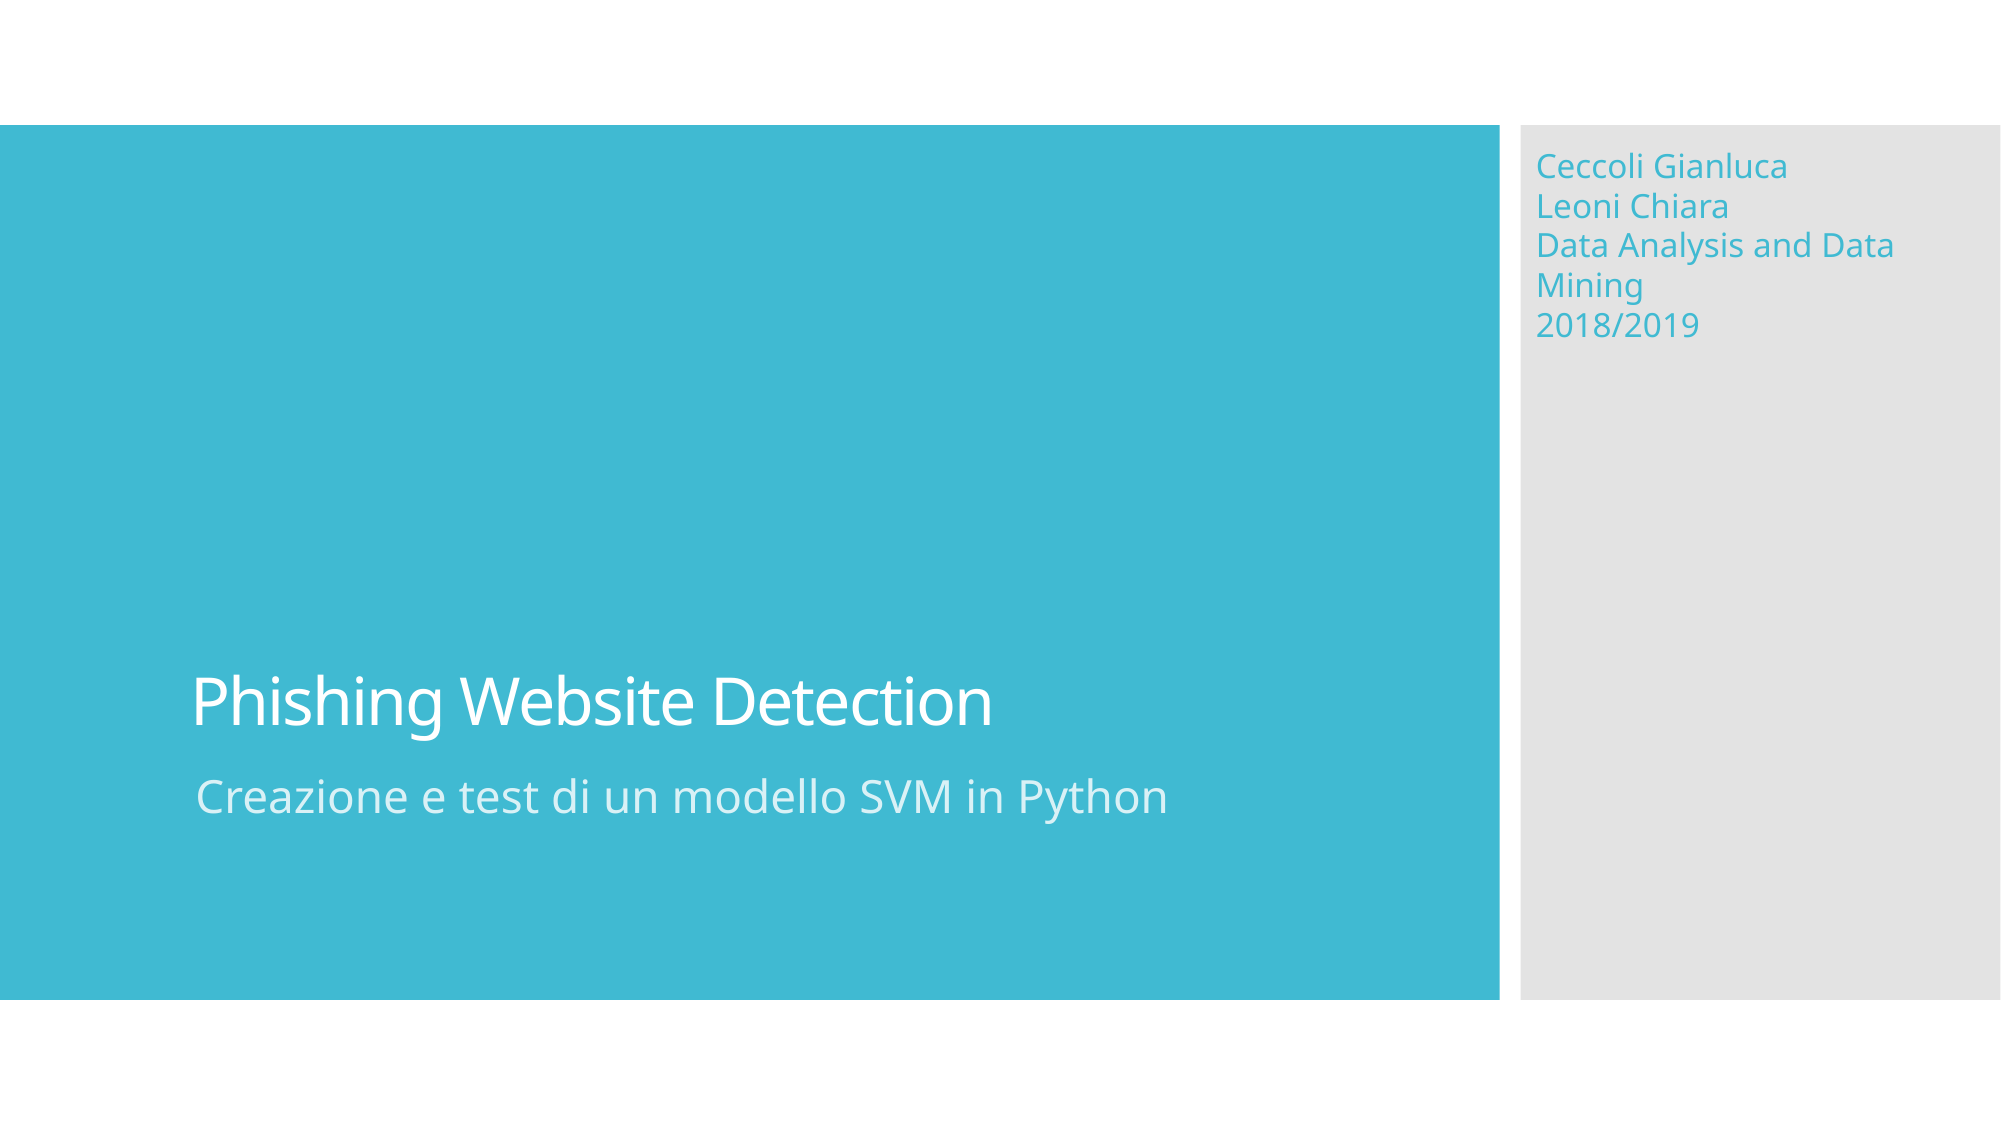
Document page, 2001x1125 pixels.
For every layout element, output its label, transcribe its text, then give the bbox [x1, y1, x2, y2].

title Phishing Website Detection [175, 513, 1417, 747]
text_box Ceccoli Gianluca Leoni Chiara Data Analysis and Data Mining 2018/2019 [1521, 137, 2000, 442]
subtitle Creazione e test di un modello SVM in Python [180, 766, 1381, 917]
